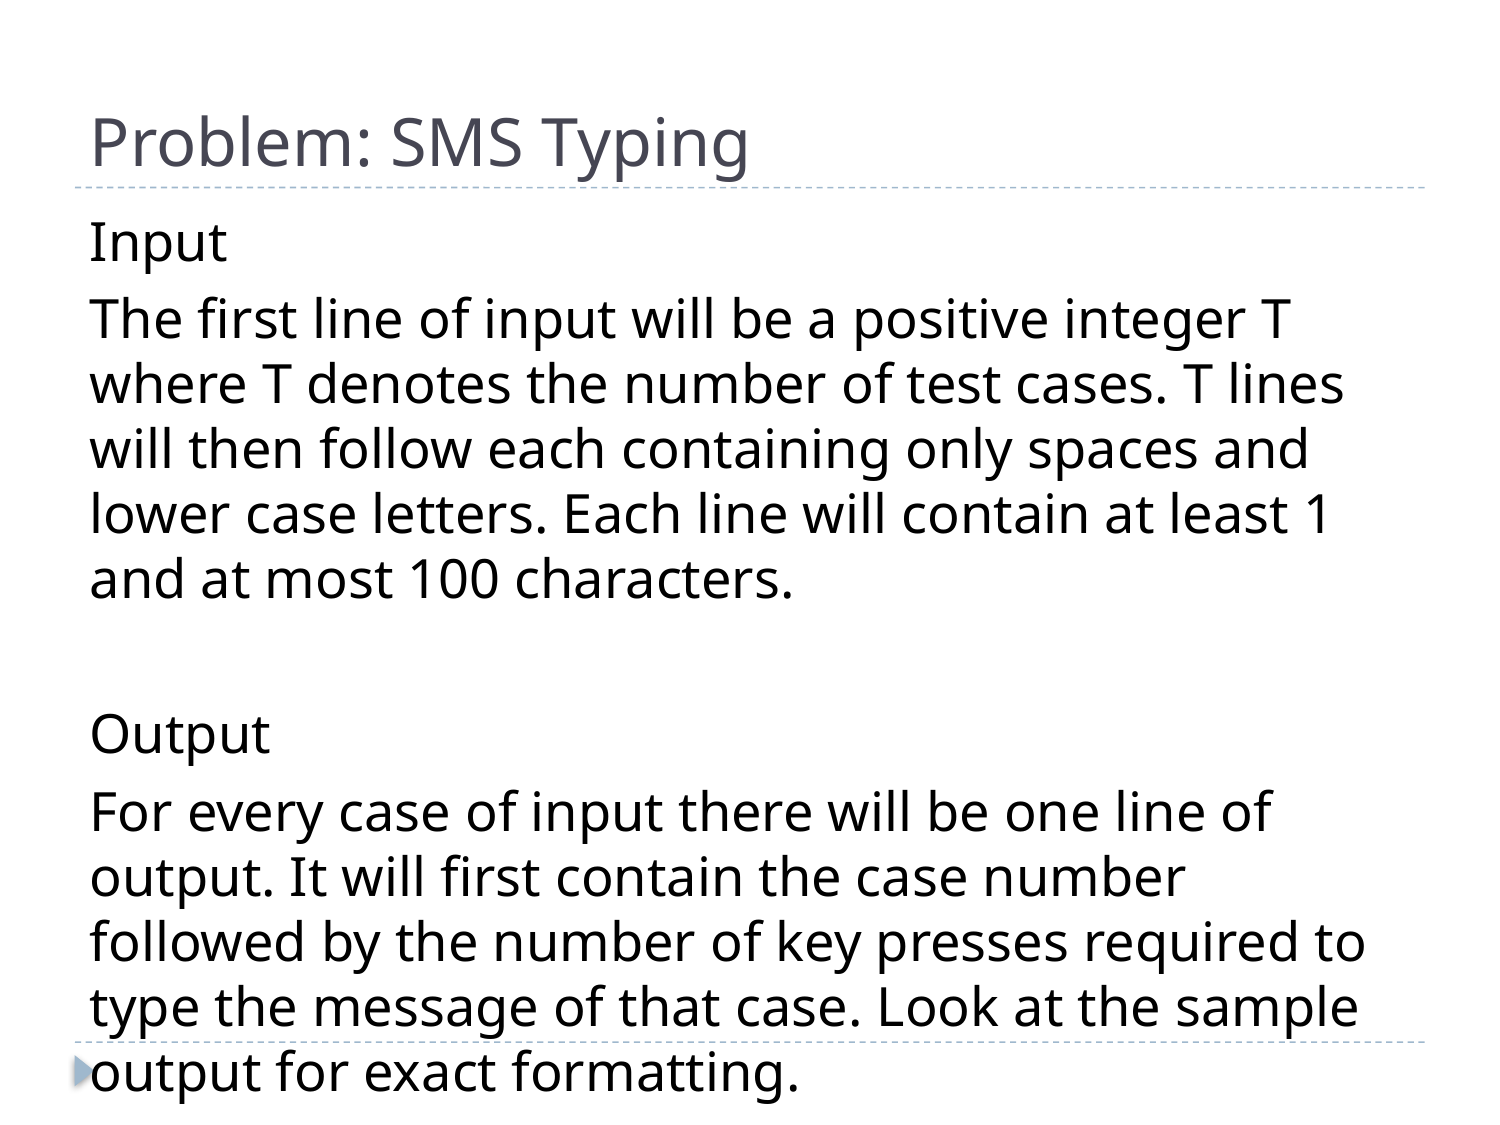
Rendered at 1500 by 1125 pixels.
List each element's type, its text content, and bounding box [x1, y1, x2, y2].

list Input The first line of input will be a positive integer T where T denotes the number of test cases. T lines will then follow each containing only spaces and lower case letters. Each line will contain at least 1 and at most 100 characters. Output For every case of input there will be one line of output. It will first contain the case number followed by the number of key presses required to type the message of that case. Look at the sample output for exact formatting. [75, 200, 1425, 1010]
title Problem: SMS Typing [75, 24, 1425, 188]
